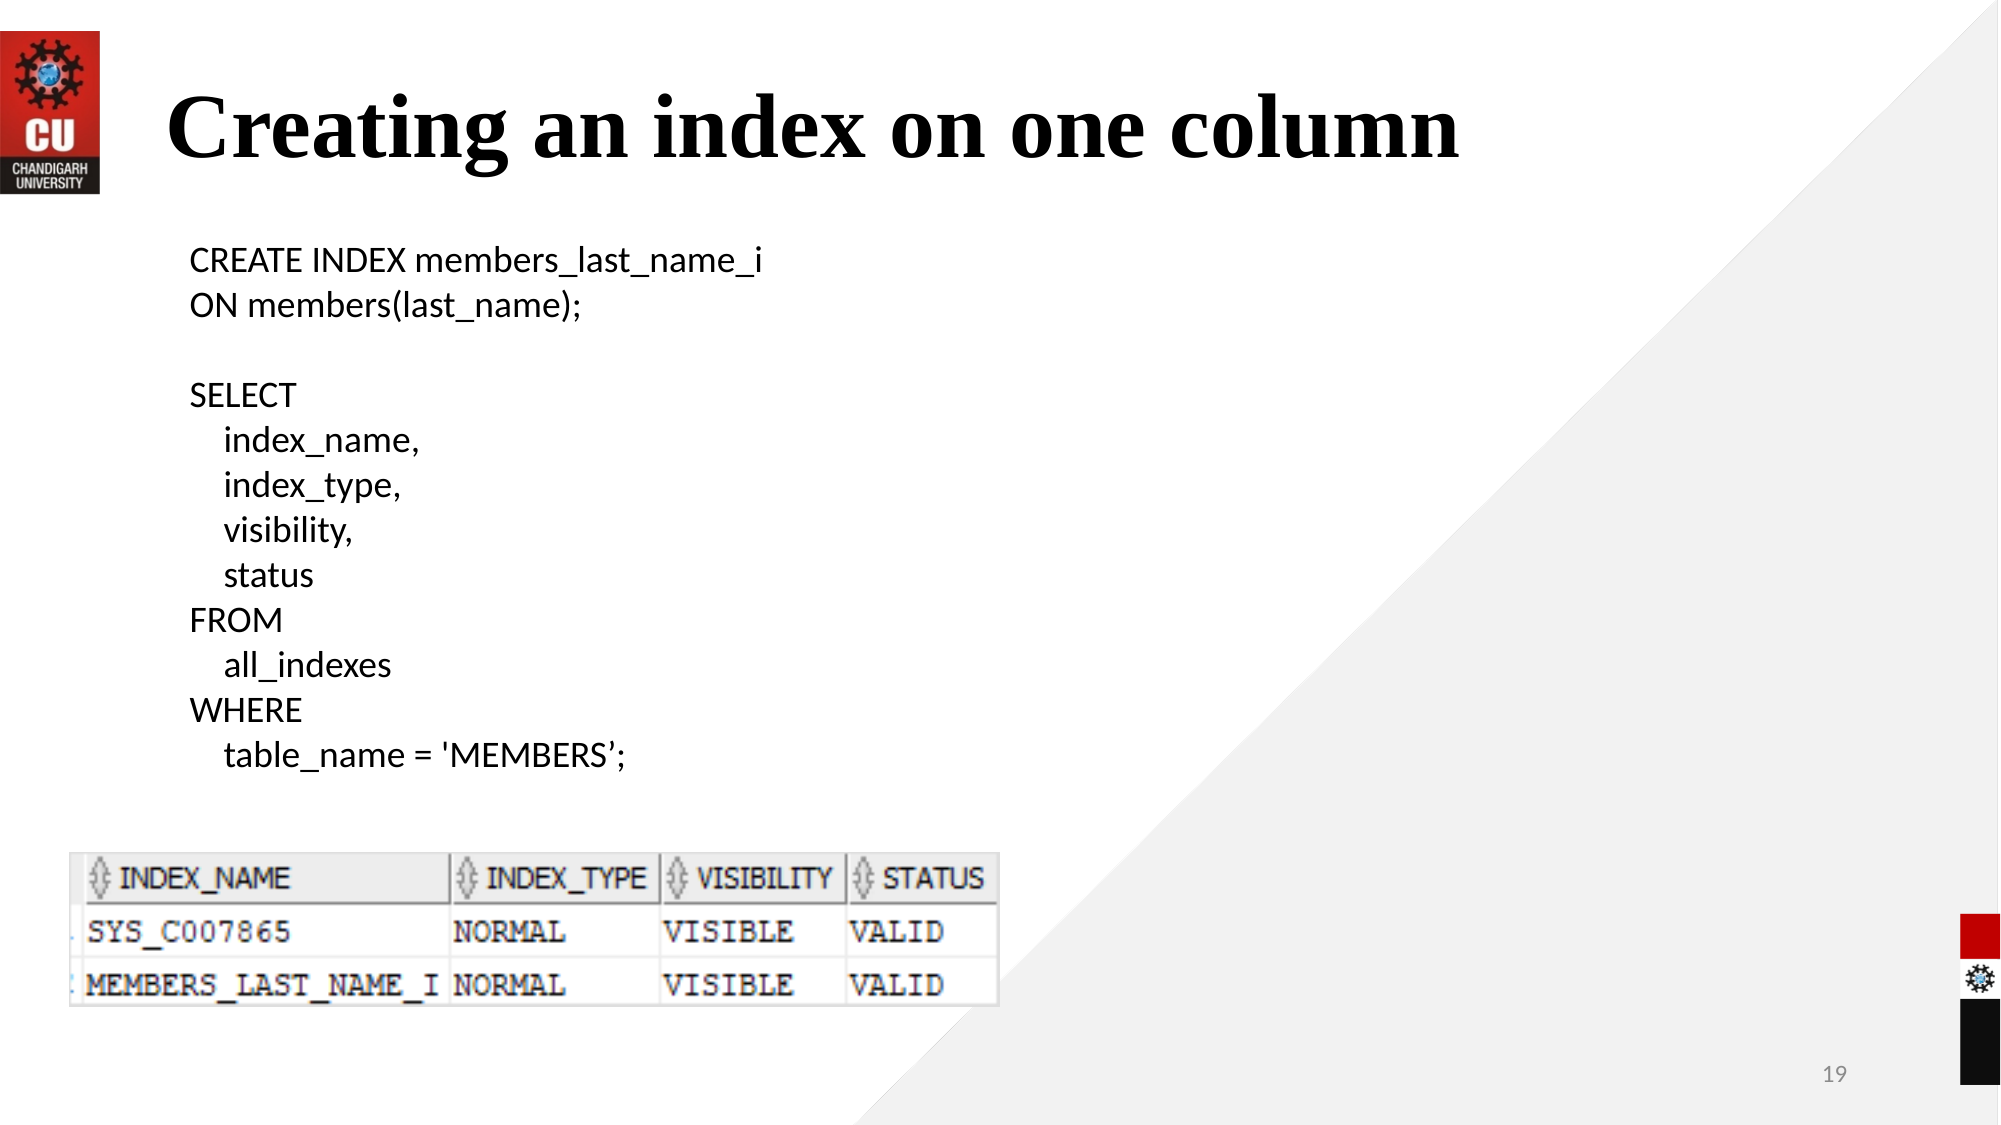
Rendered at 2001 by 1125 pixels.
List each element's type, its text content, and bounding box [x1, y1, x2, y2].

picture [0, 0, 2001, 1125]
slide_number 19 [1412, 1042, 1863, 1103]
title Creating an index on one column [150, 50, 1982, 205]
text_box CREATE INDEX members_last_name_i ON members(last_name); SELECT index_name, index_type, visibility, status FROM all_indexes WHERE table_name = 'MEMBERS’; [174, 227, 840, 852]
